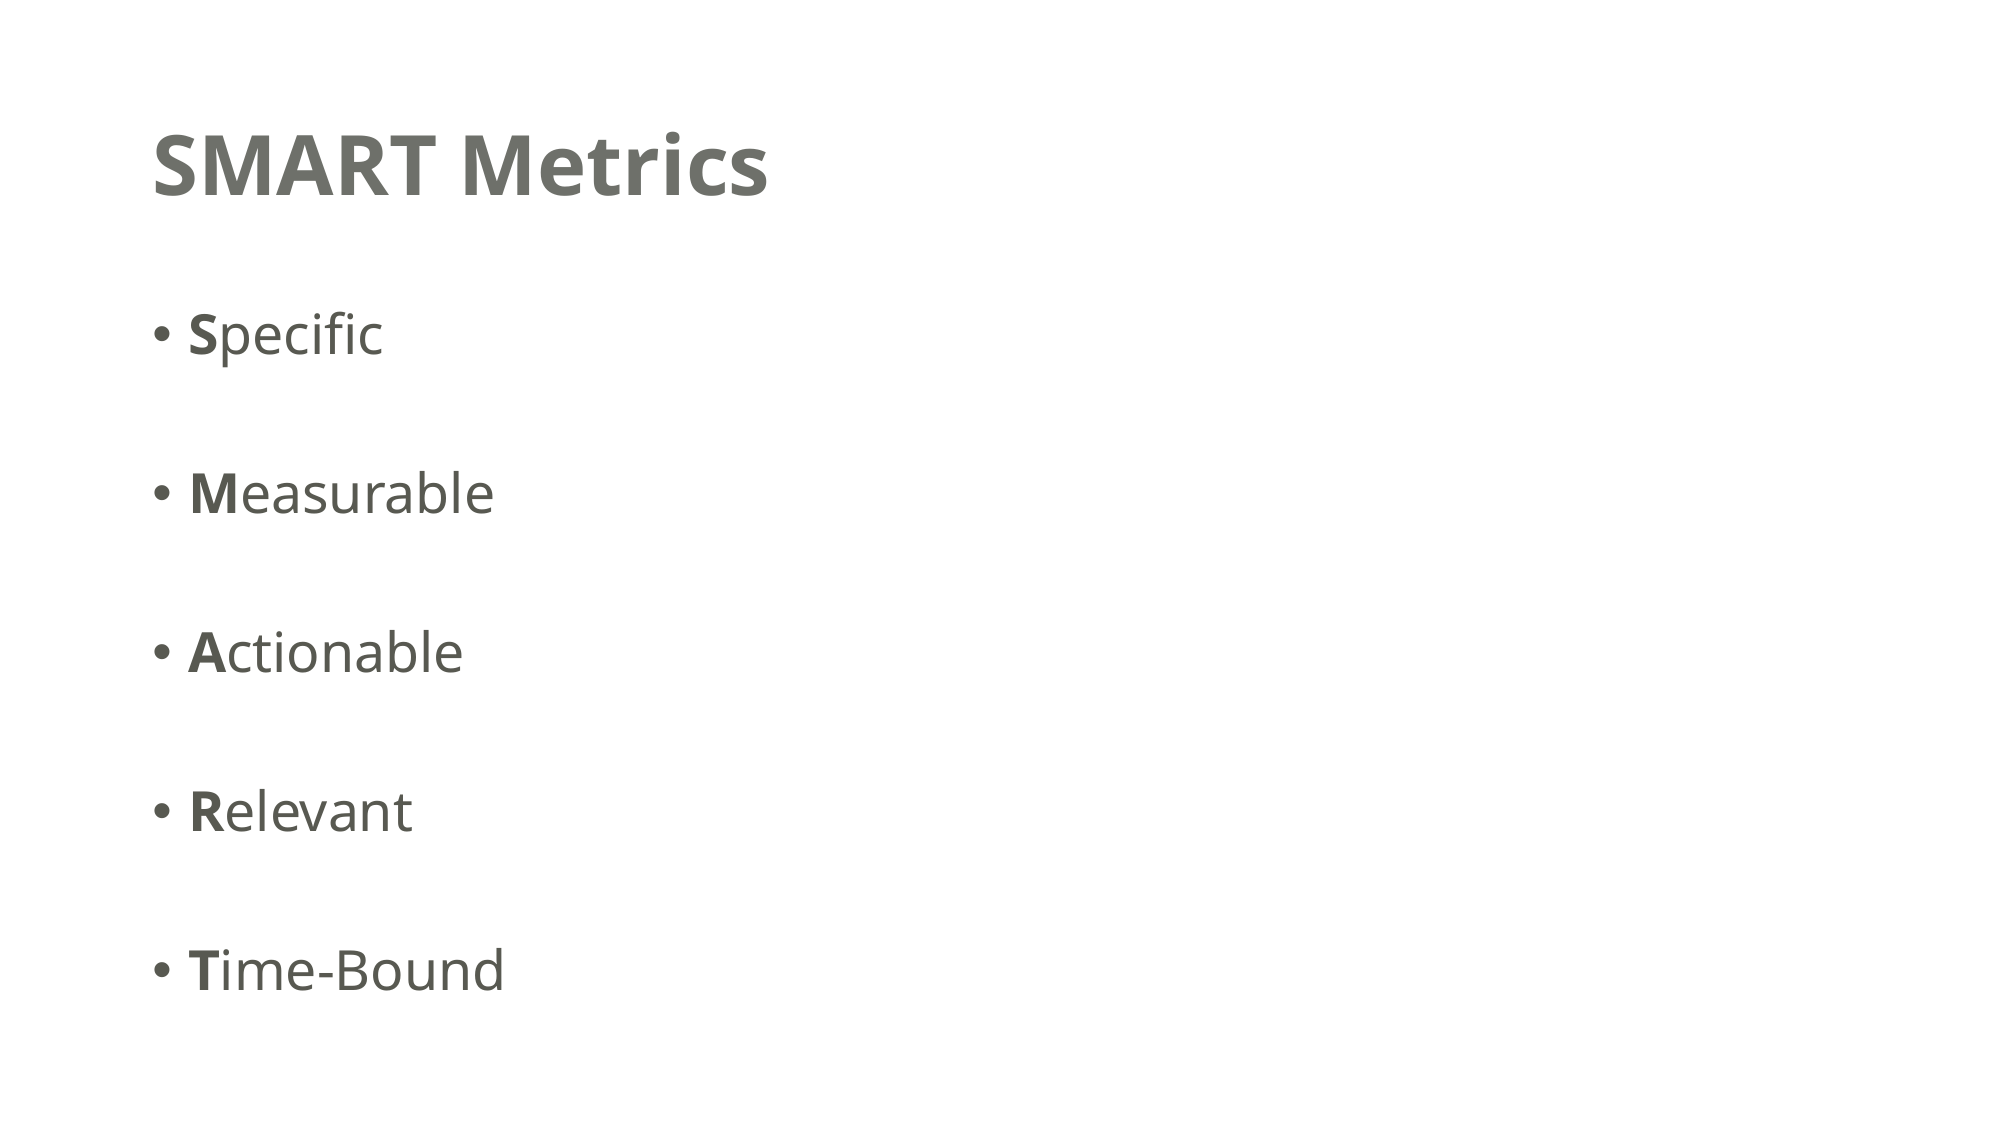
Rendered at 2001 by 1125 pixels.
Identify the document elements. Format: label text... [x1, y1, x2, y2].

list Specific Measurable Actionable Relevant Time-Bound [137, 299, 1863, 1014]
title SMART Metrics [137, 59, 1863, 278]
